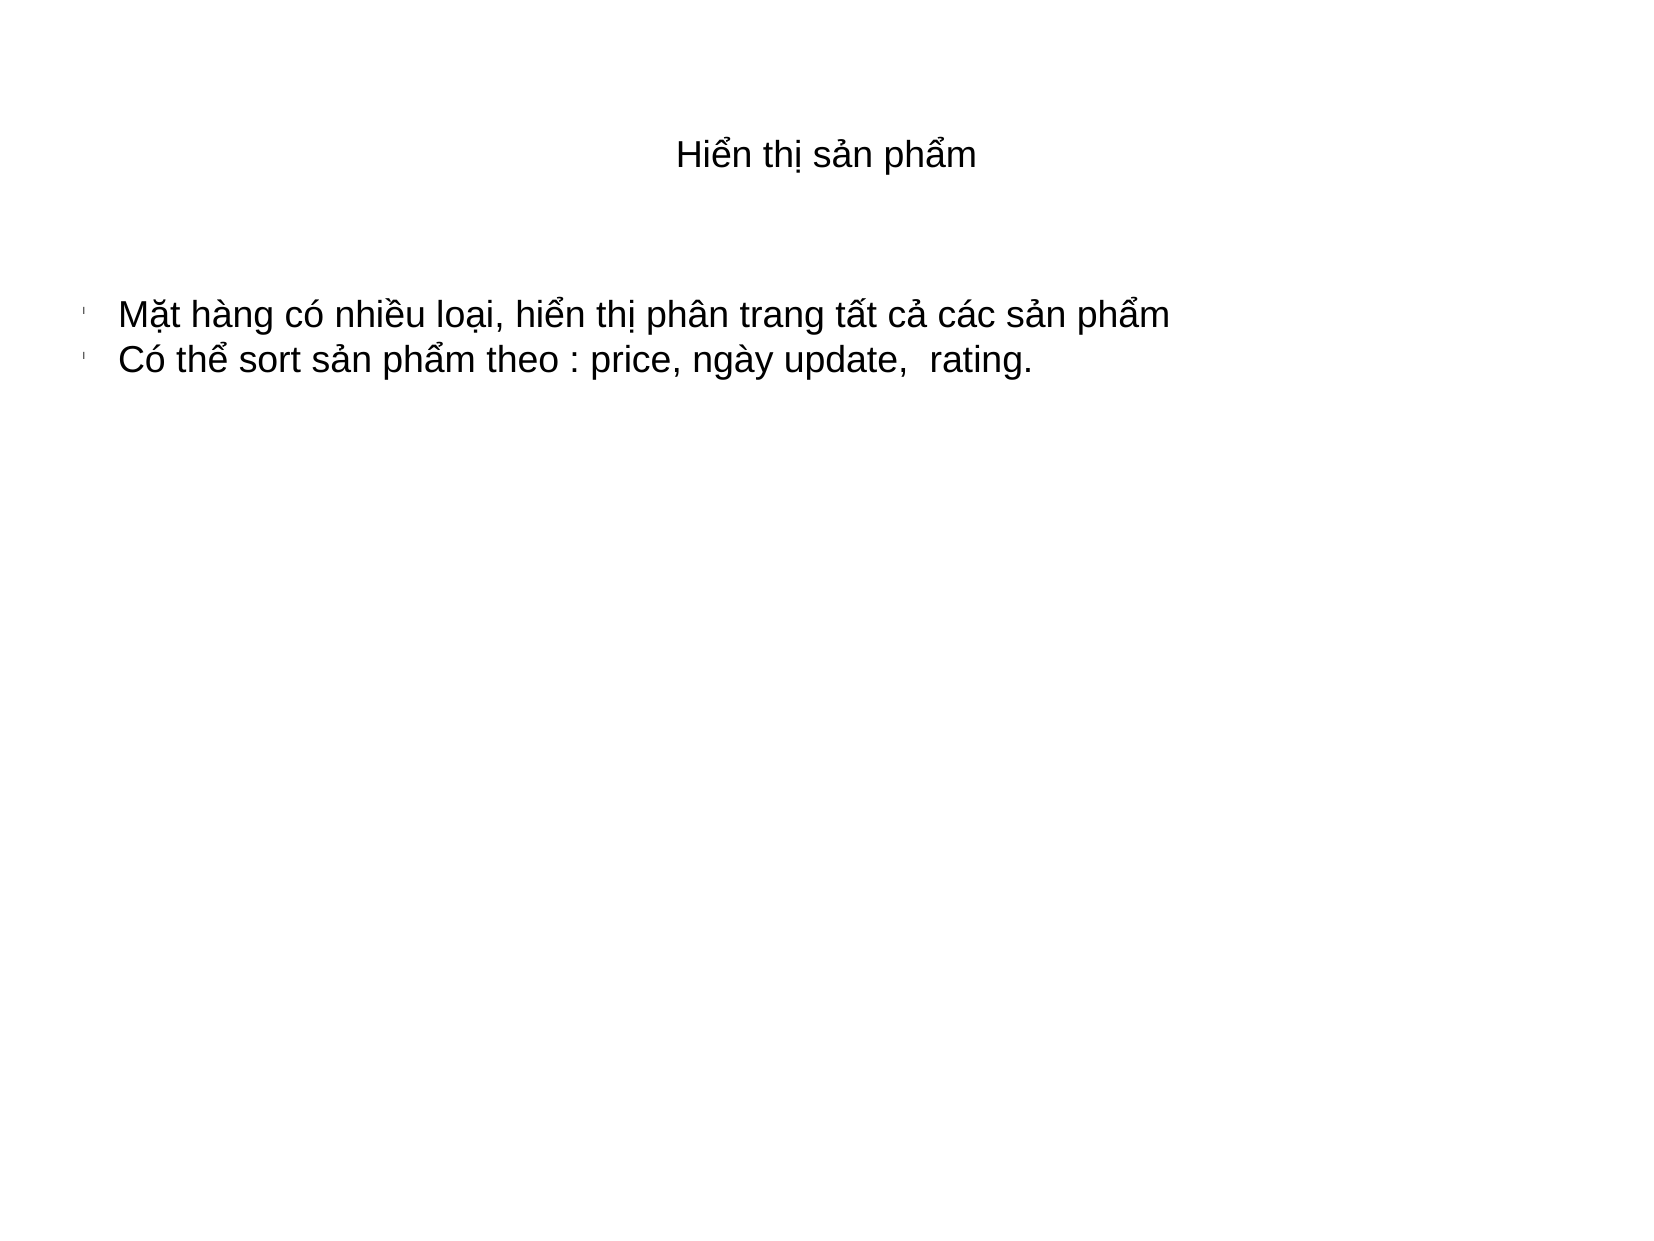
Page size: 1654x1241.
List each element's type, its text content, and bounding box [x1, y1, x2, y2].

text_box Mặt hàng có nhiều loại, hiển thị phân trang tất cả các sản phẩm Có thể sort sản phẩm theo : price, ngày update, rating. [82, 290, 1571, 1010]
text_box Hiển thị sản phẩm [82, 49, 1571, 257]
